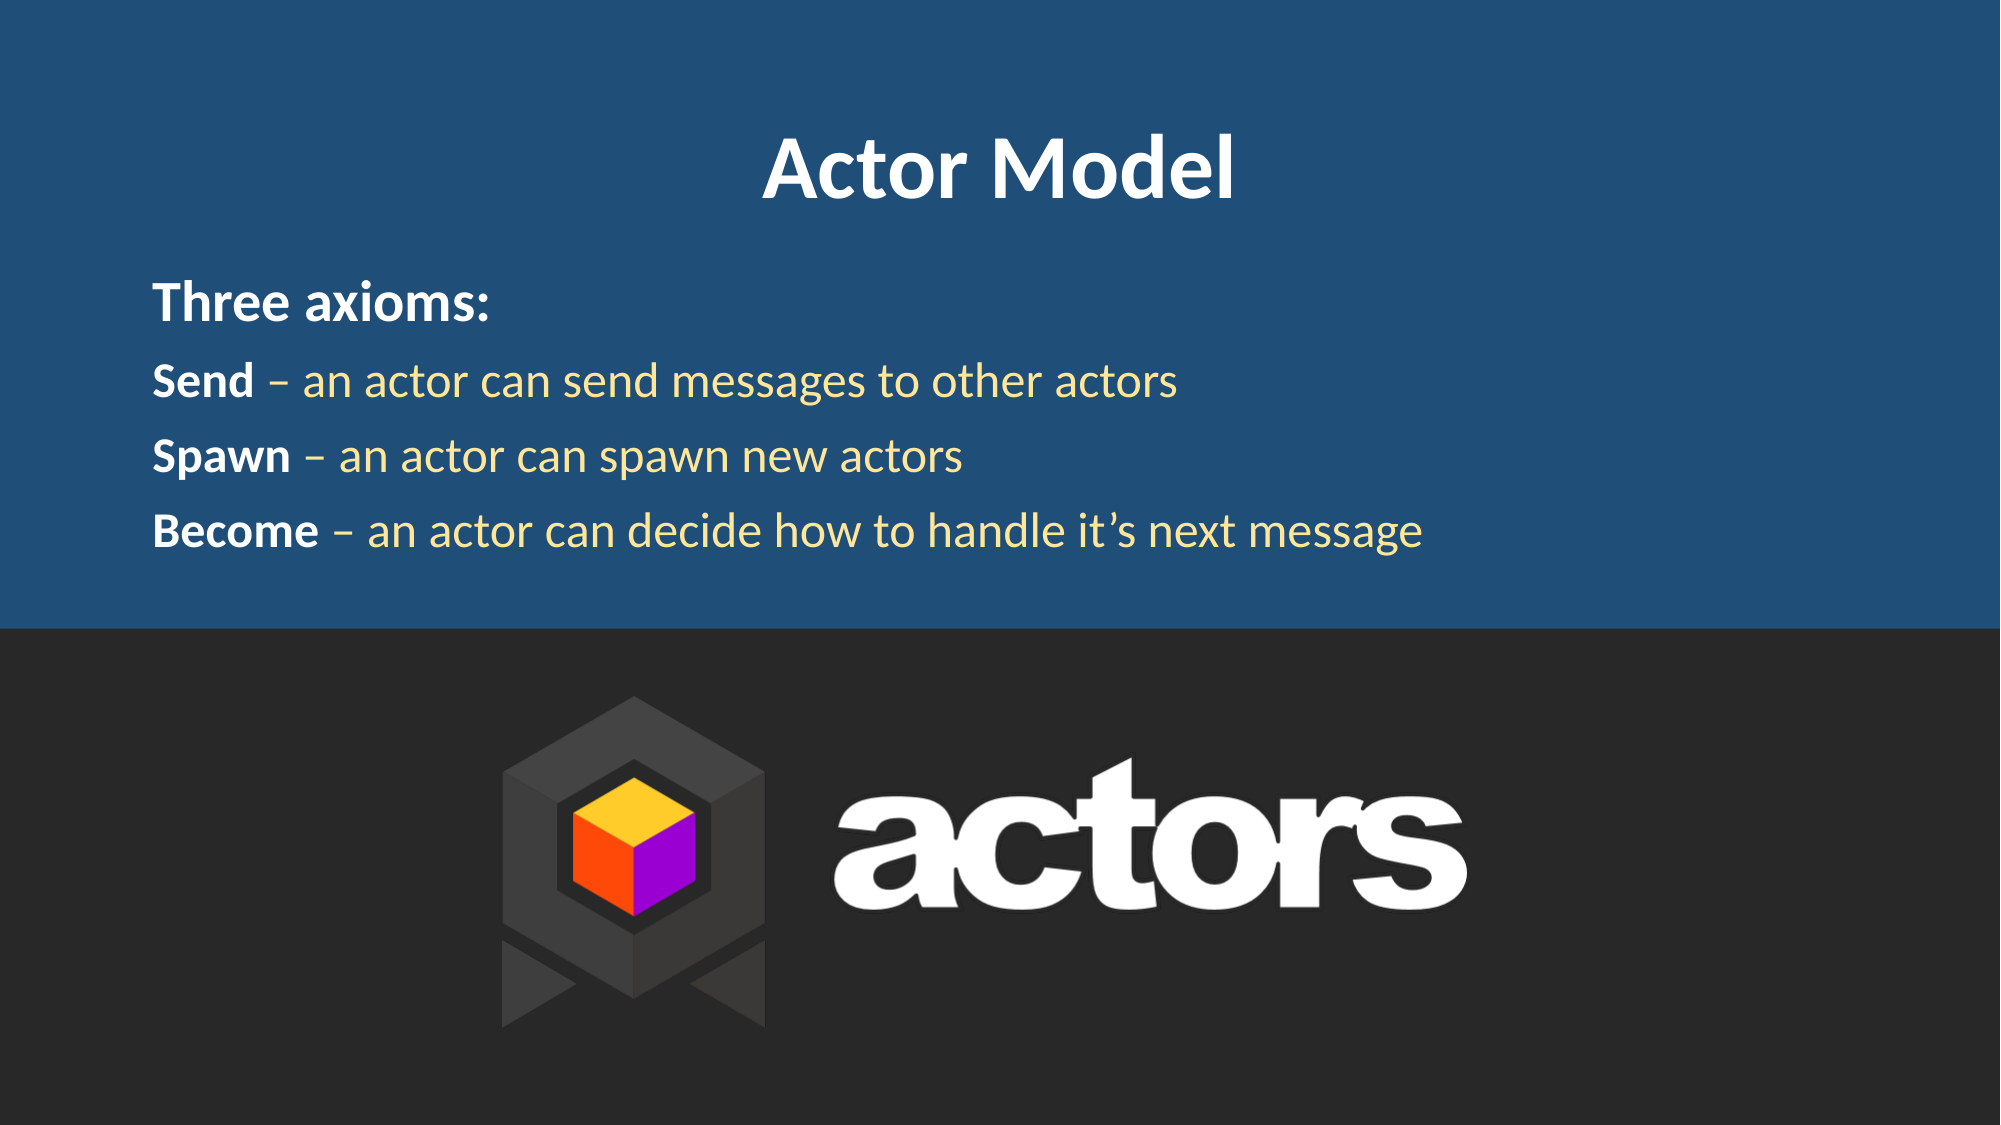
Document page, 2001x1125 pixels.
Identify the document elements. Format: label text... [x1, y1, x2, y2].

list Three axioms: Send – an actor can send messages to other actors Spawn – an actor can spawn new actors Become – an actor can decide how to handle it’s next message [137, 263, 1863, 629]
text_box [0, 627, 2000, 1125]
picture [502, 696, 1471, 1028]
title Actor Model [137, 59, 1863, 263]
